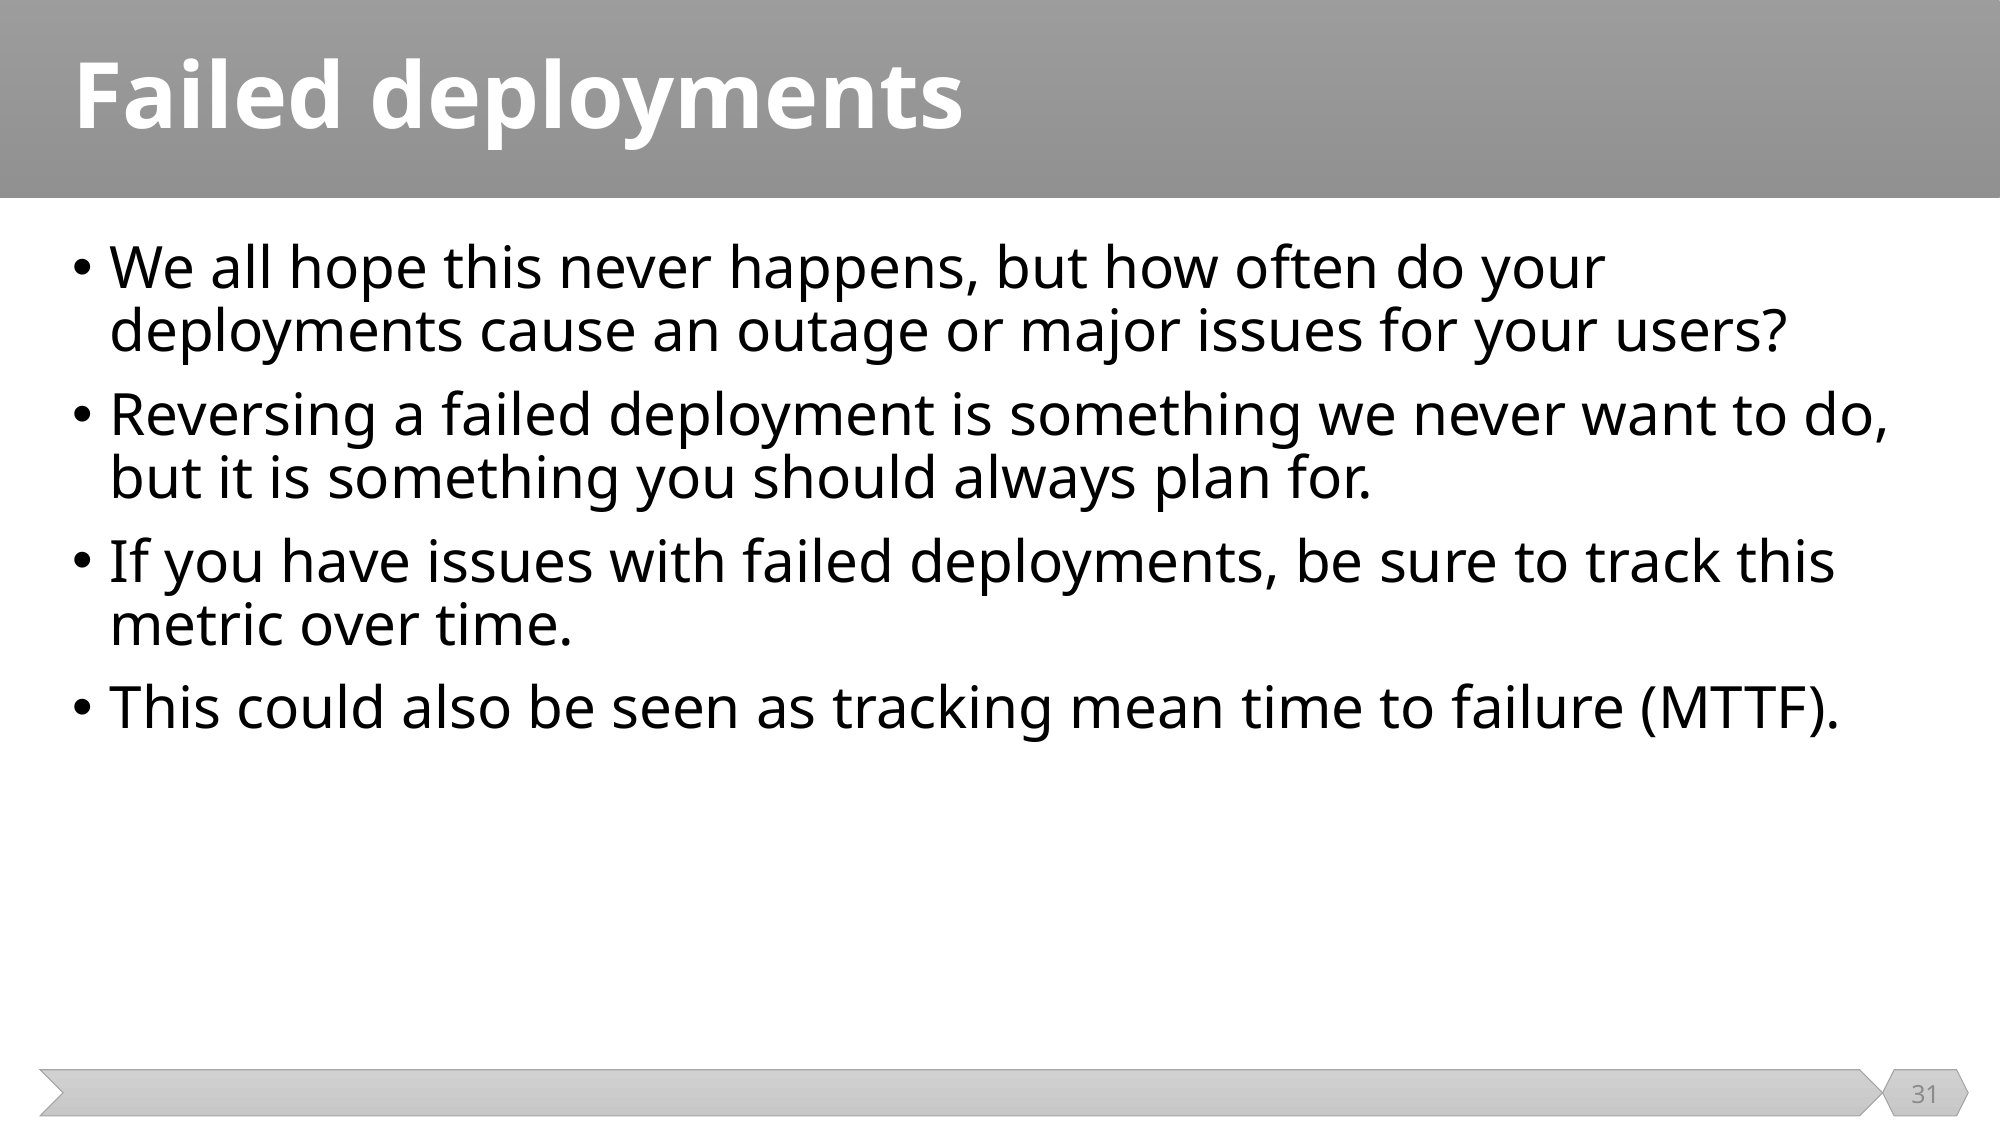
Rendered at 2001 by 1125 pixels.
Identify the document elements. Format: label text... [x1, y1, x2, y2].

title Failed deployments [56, 0, 1969, 199]
slide_number 31 [1882, 1065, 1969, 1125]
list We all hope this never happens, but how often do your deployments cause an outage or major issues for your users? Reversing a failed deployment is something we never want to do, but it is something you should always plan for. If you have issues with failed deployments, be sure to track this metric over time. This could also be seen as tracking mean time to failure (MTTF). [56, 230, 1969, 1010]
